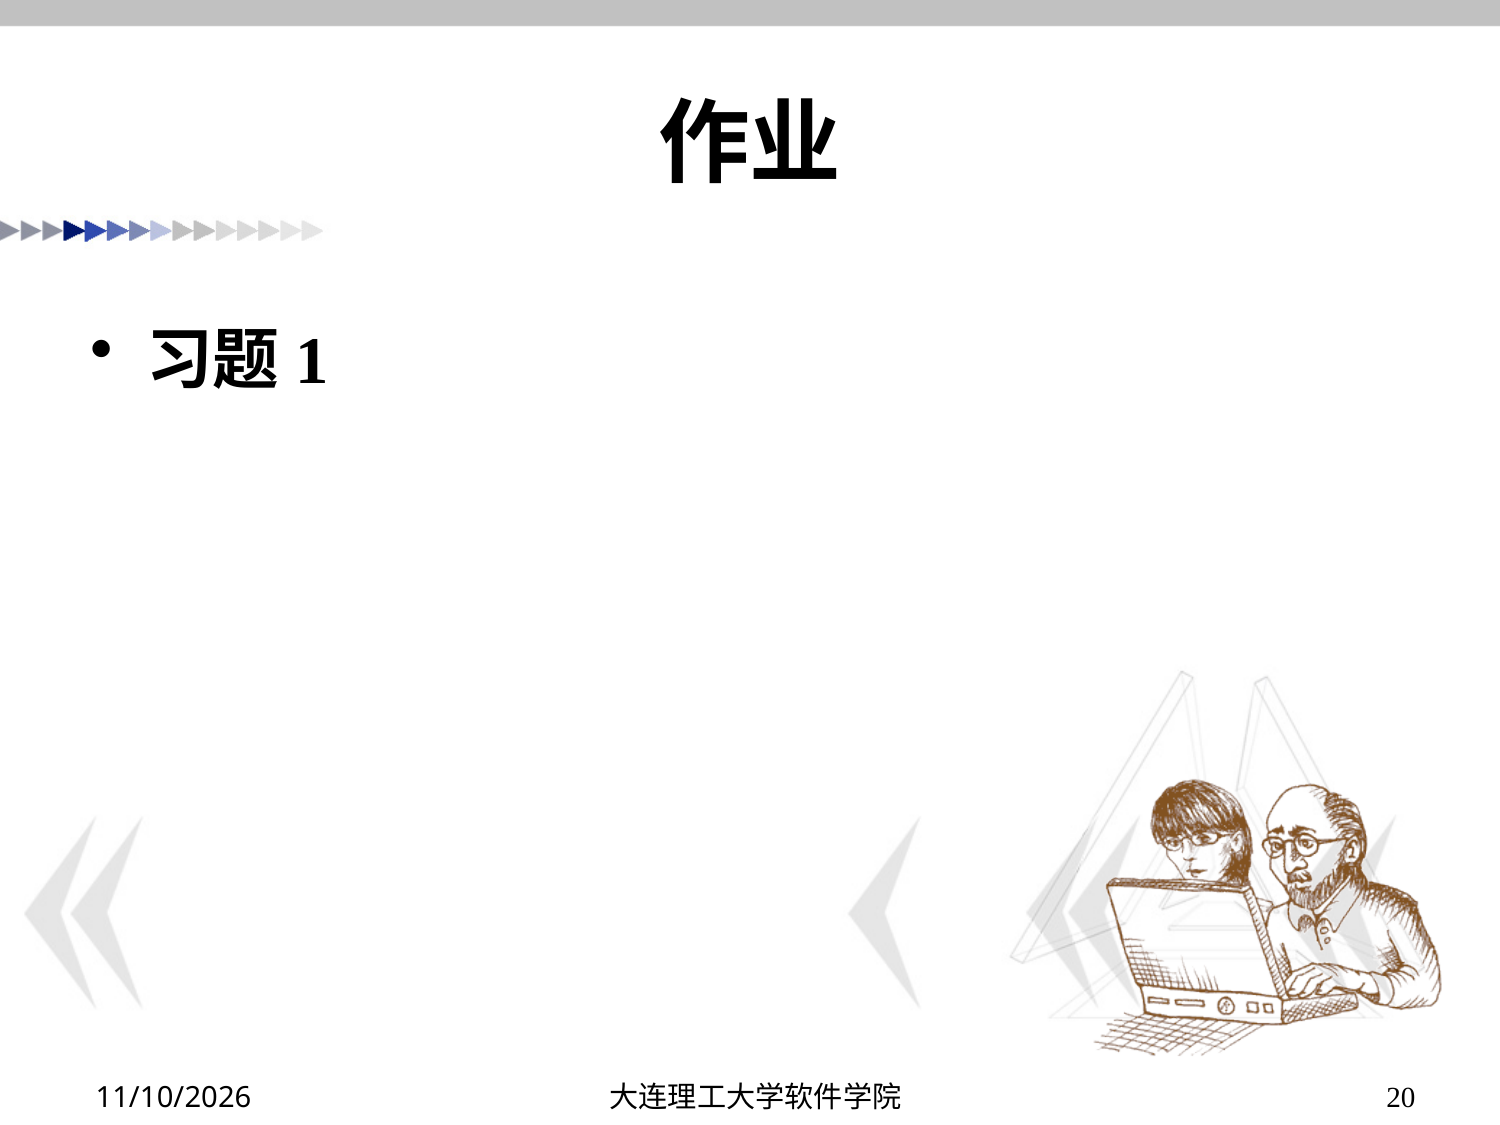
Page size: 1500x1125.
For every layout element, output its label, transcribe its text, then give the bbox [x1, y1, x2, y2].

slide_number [80, 1070, 431, 1114]
picture [0, 0, 1500, 1125]
title 作业 [74, 44, 1426, 233]
footer 大连理工大学软件学院 [517, 1070, 994, 1114]
list 习题1 [74, 308, 1426, 610]
slide_number 20 [1080, 1070, 1431, 1114]
